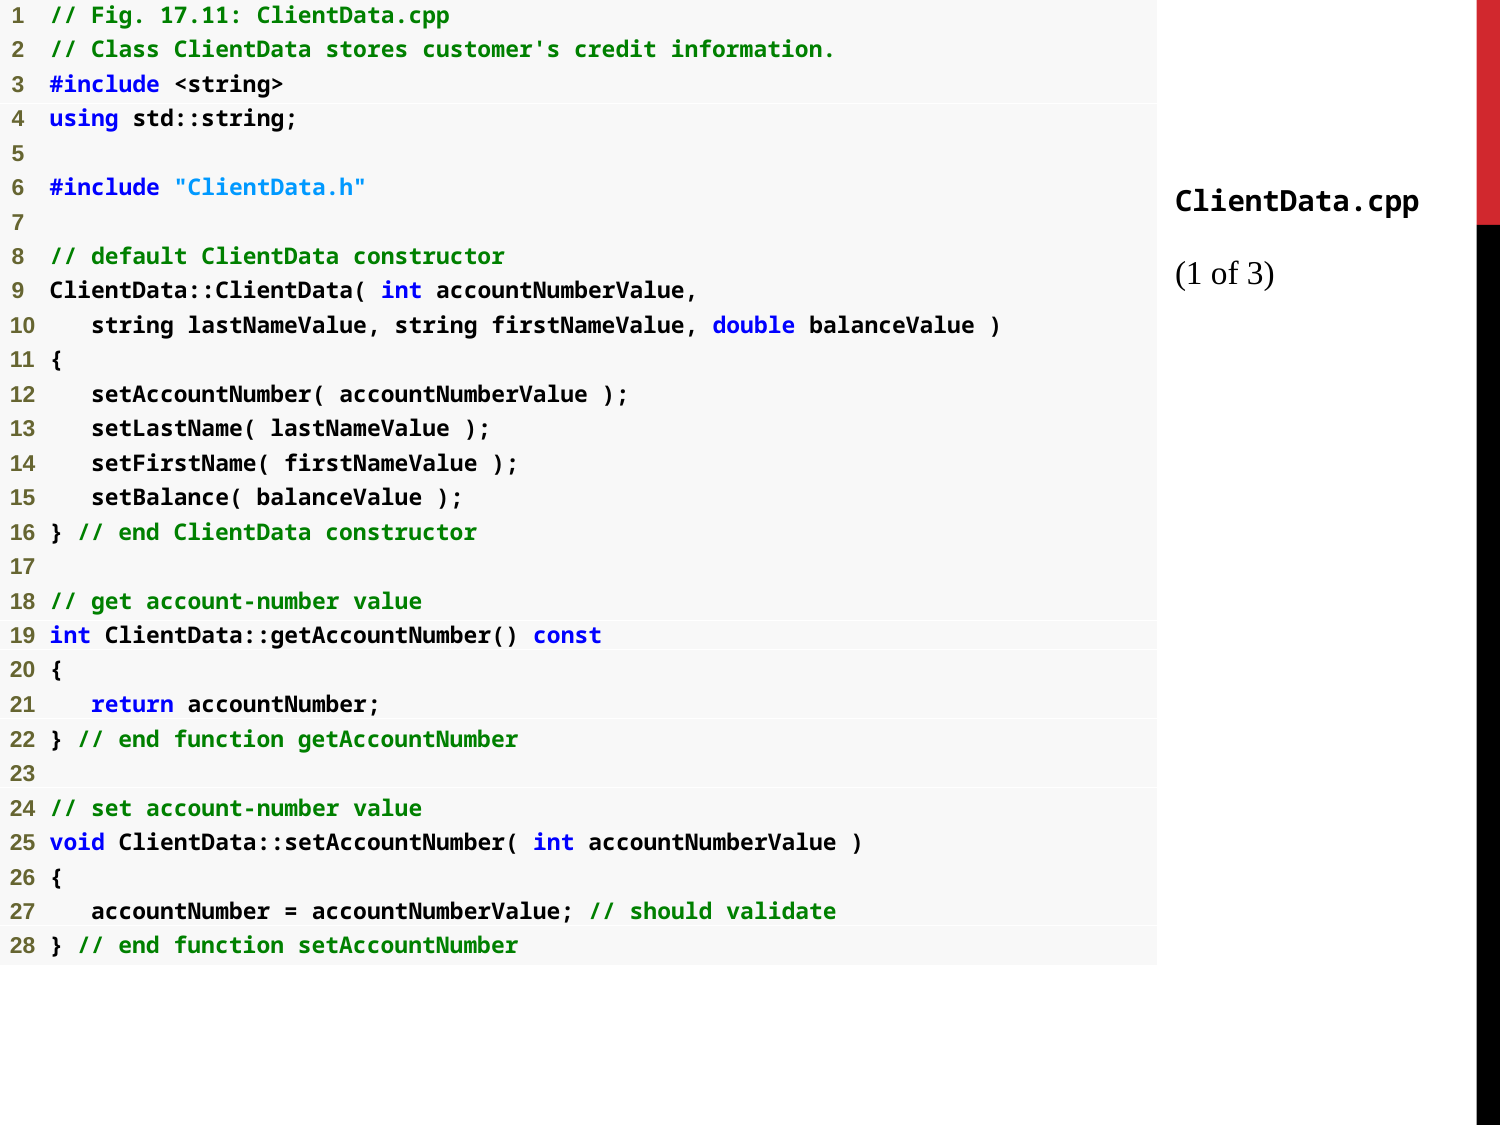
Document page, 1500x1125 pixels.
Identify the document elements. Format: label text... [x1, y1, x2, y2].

text_box ClientData.cpp (1 of 3) [1174, 175, 1475, 299]
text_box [0, 0, 1157, 995]
